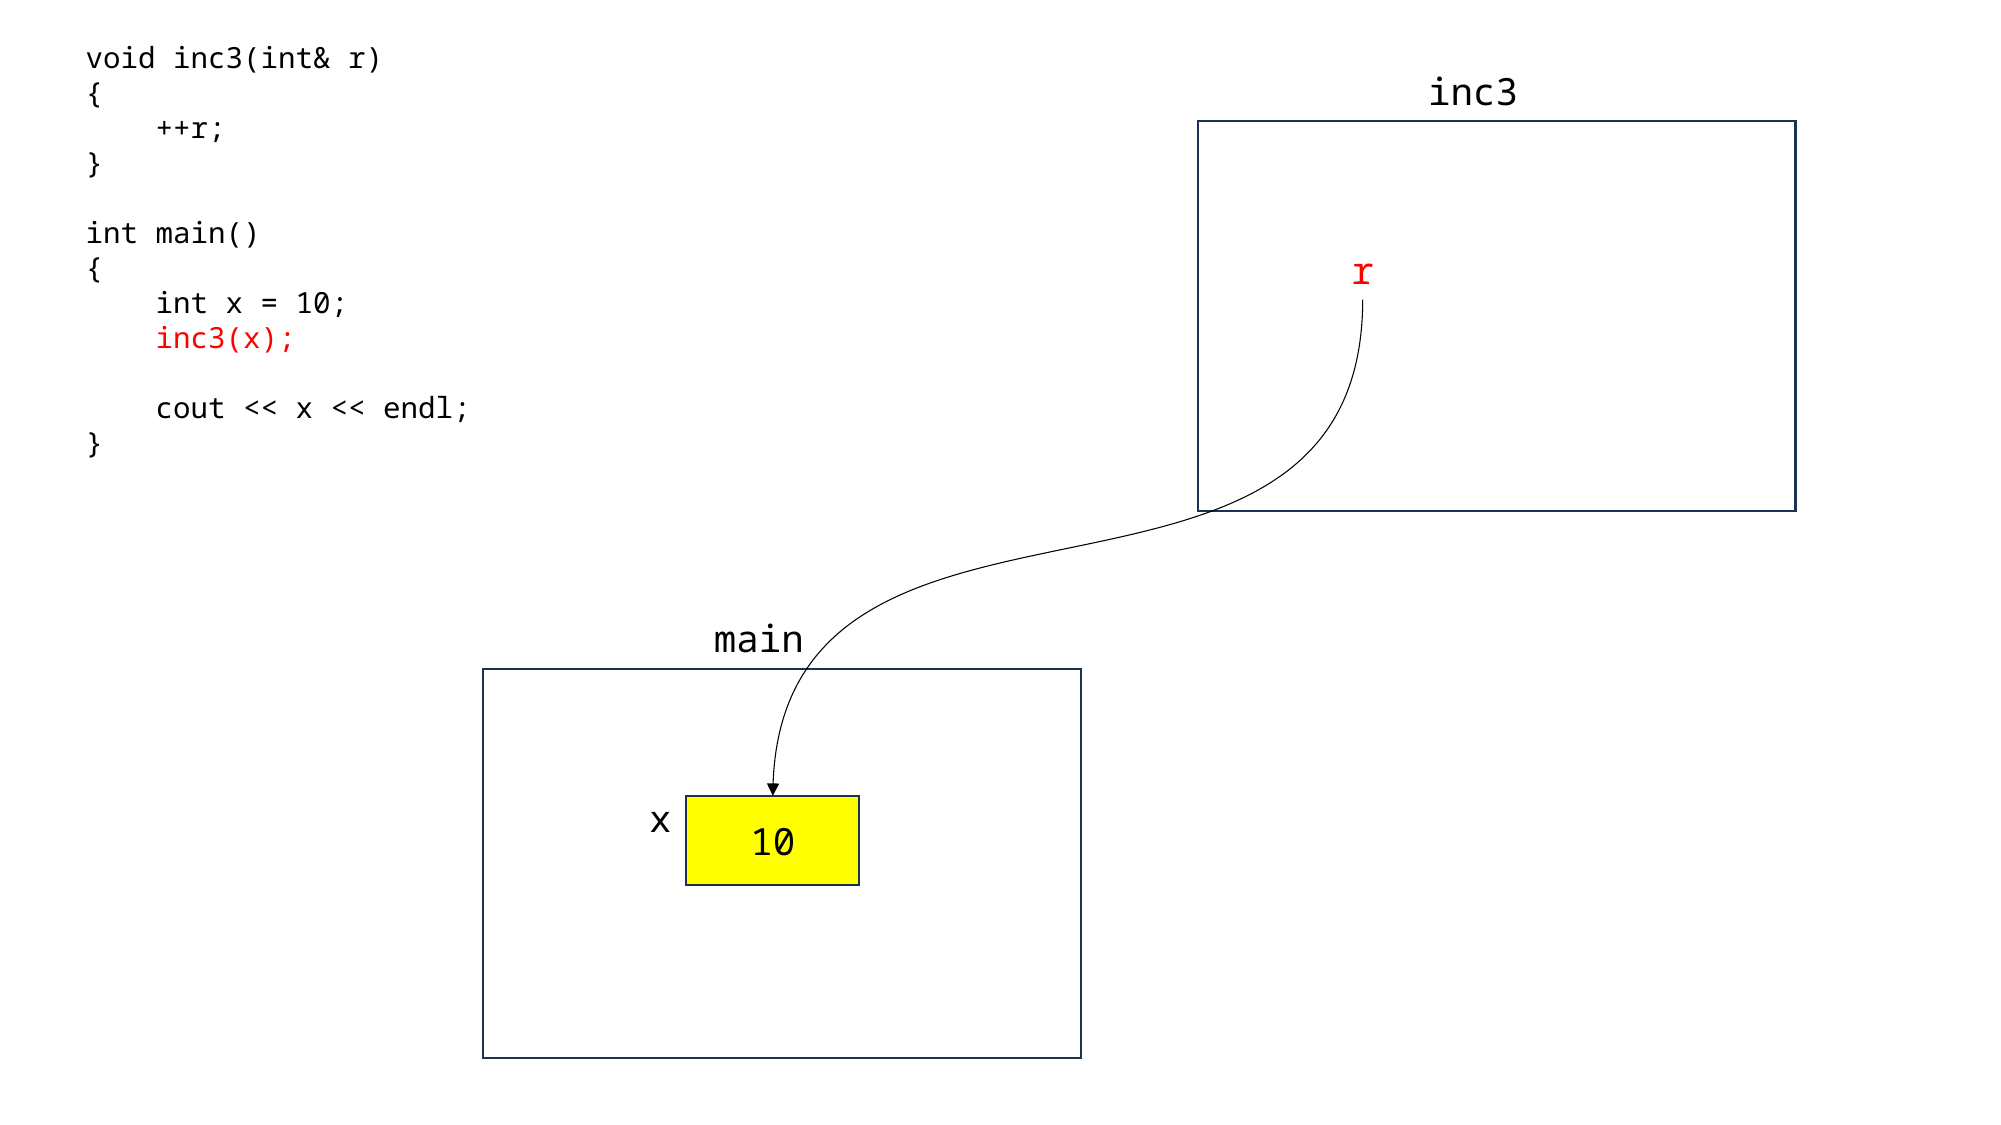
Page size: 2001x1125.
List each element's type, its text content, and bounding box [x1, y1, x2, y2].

text_box main [673, 608, 820, 668]
text_box inc3 [1388, 60, 1558, 121]
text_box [820, 253, 1316, 843]
text_box [1197, 120, 1797, 512]
text_box void inc3(int& r) { ++r; } int main() { int x = 10; inc3(x); cout << x << endl; } [70, 32, 1071, 467]
text_box 10 [685, 795, 860, 886]
text_box x [610, 787, 687, 848]
text_box [482, 668, 1082, 1059]
text_box r [1324, 239, 1401, 300]
